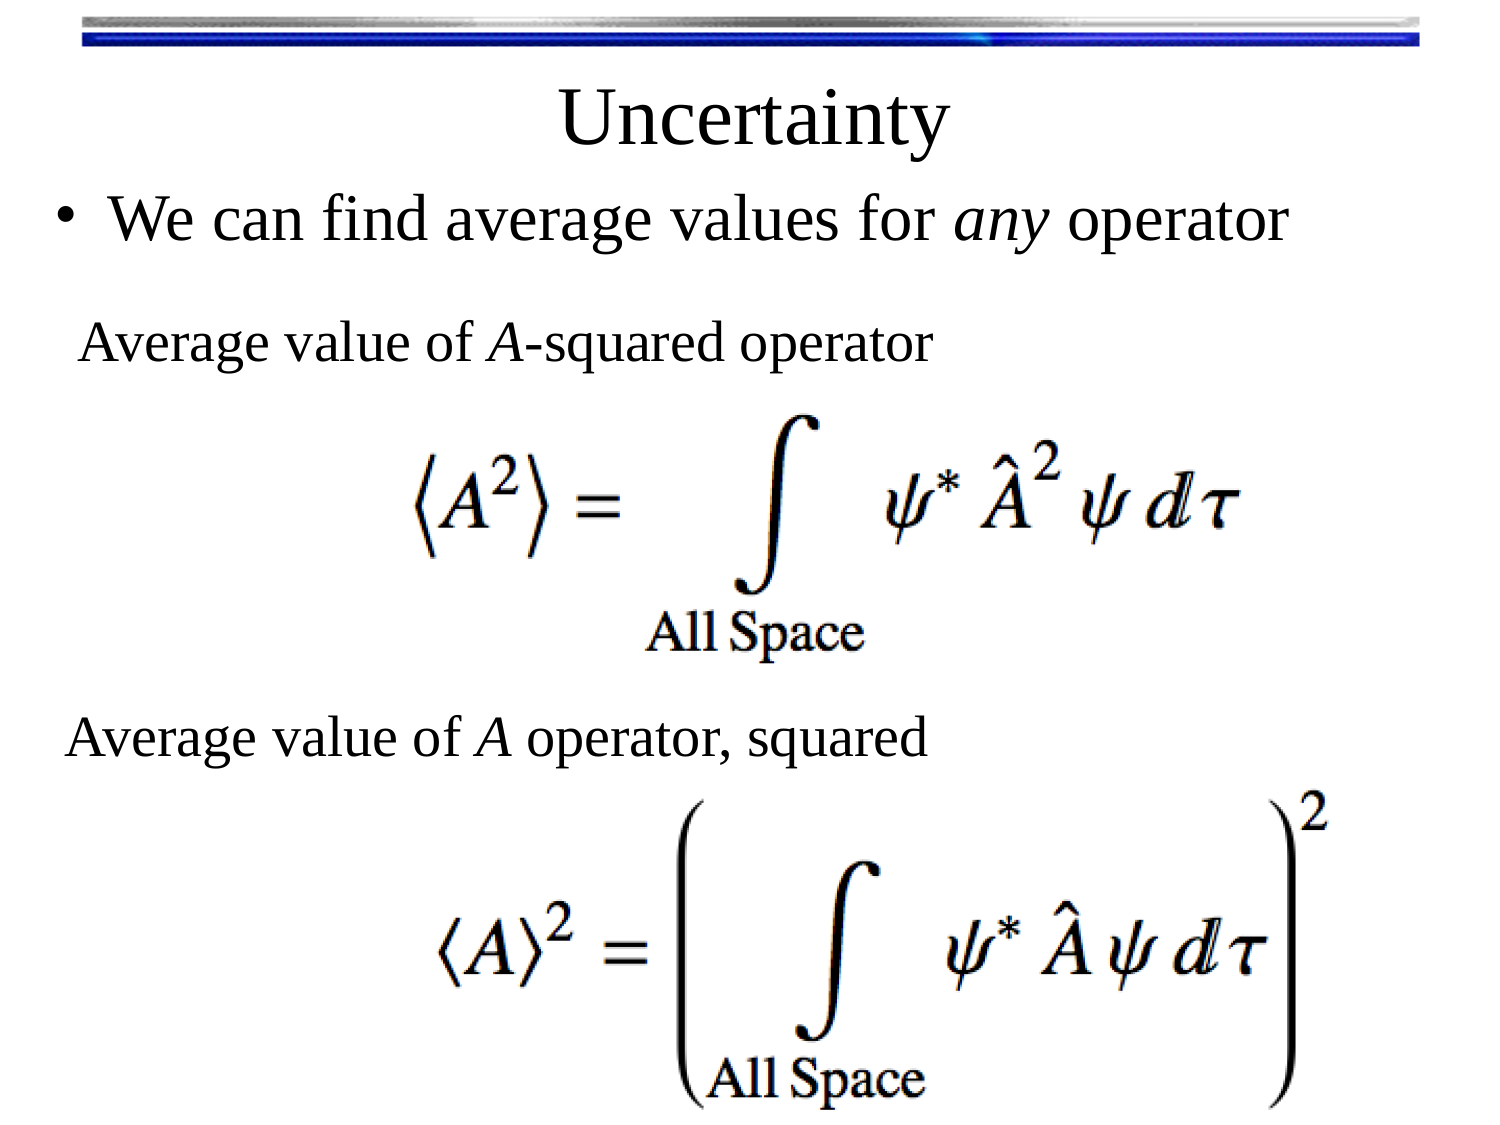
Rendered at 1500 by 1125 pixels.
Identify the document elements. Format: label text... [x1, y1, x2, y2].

text_box Uncertainty [17, 19, 1492, 204]
picture [367, 783, 1356, 1113]
text_box Average value of A-squared operator [62, 296, 950, 381]
text_box Average value of A operator, squared [50, 690, 944, 776]
picture [378, 364, 1263, 680]
picture [79, 12, 1426, 52]
text_box We can find average values for any operator [37, 173, 1463, 277]
